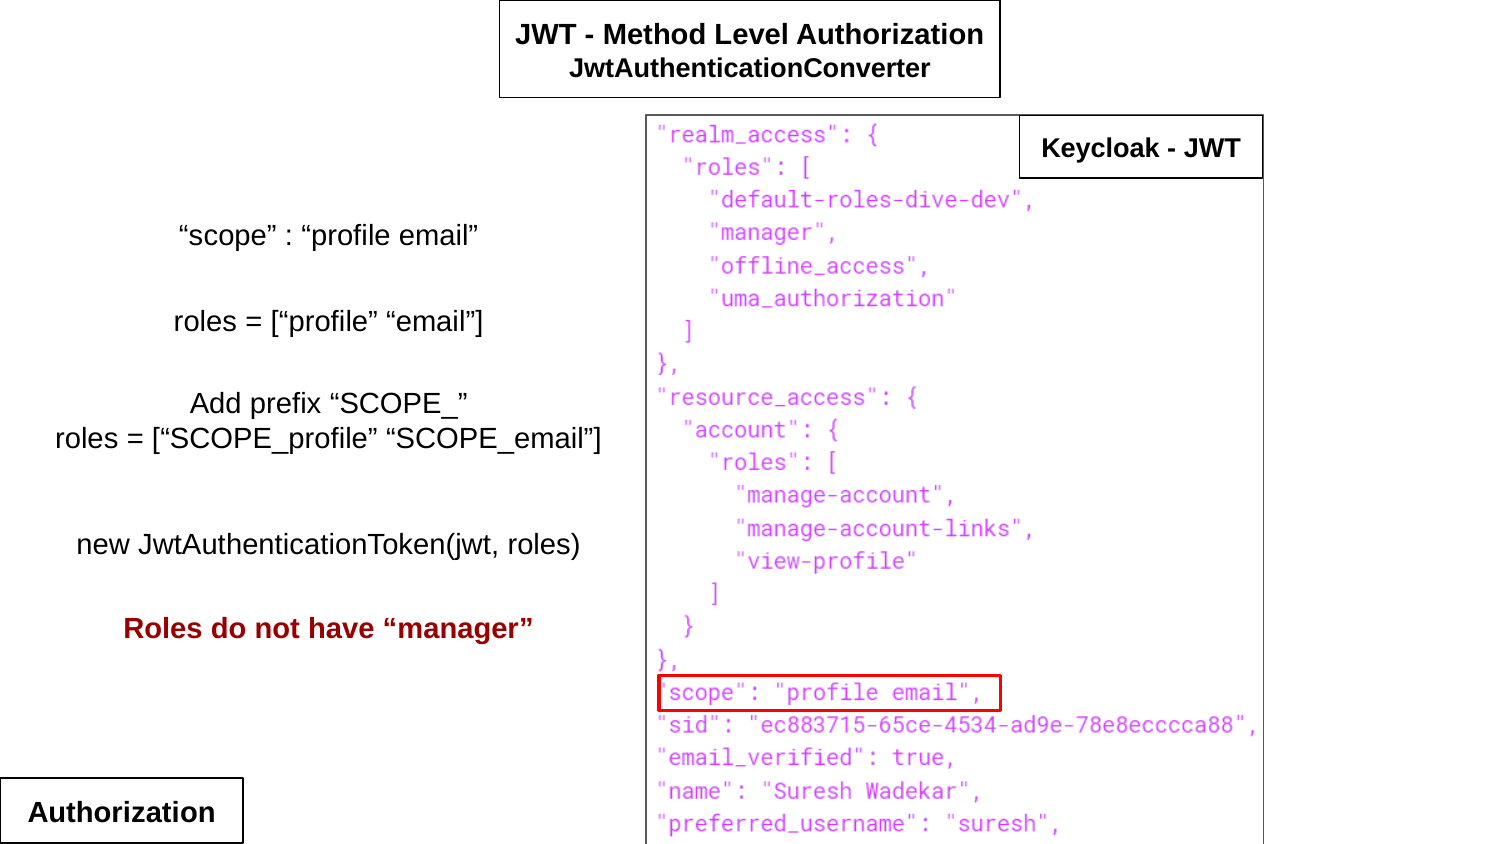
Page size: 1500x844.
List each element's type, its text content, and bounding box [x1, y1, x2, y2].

text_box Roles do not have “manager” [49, 594, 609, 660]
text_box JWT - Method Level Authorization JwtAuthenticationConverter [499, 0, 1001, 98]
text_box new JwtAuthenticationToken(jwt, roles) [49, 509, 609, 576]
text_box “scope” : “profile email” [153, 201, 505, 267]
text_box Authorization [0, 778, 244, 843]
text_box roles = [“profile” “email”] [153, 287, 505, 353]
picture [646, 115, 1263, 844]
text_box Add prefix “SCOPE_” roles = [“SCOPE_profile” “SCOPE_email”] [35, 369, 623, 476]
